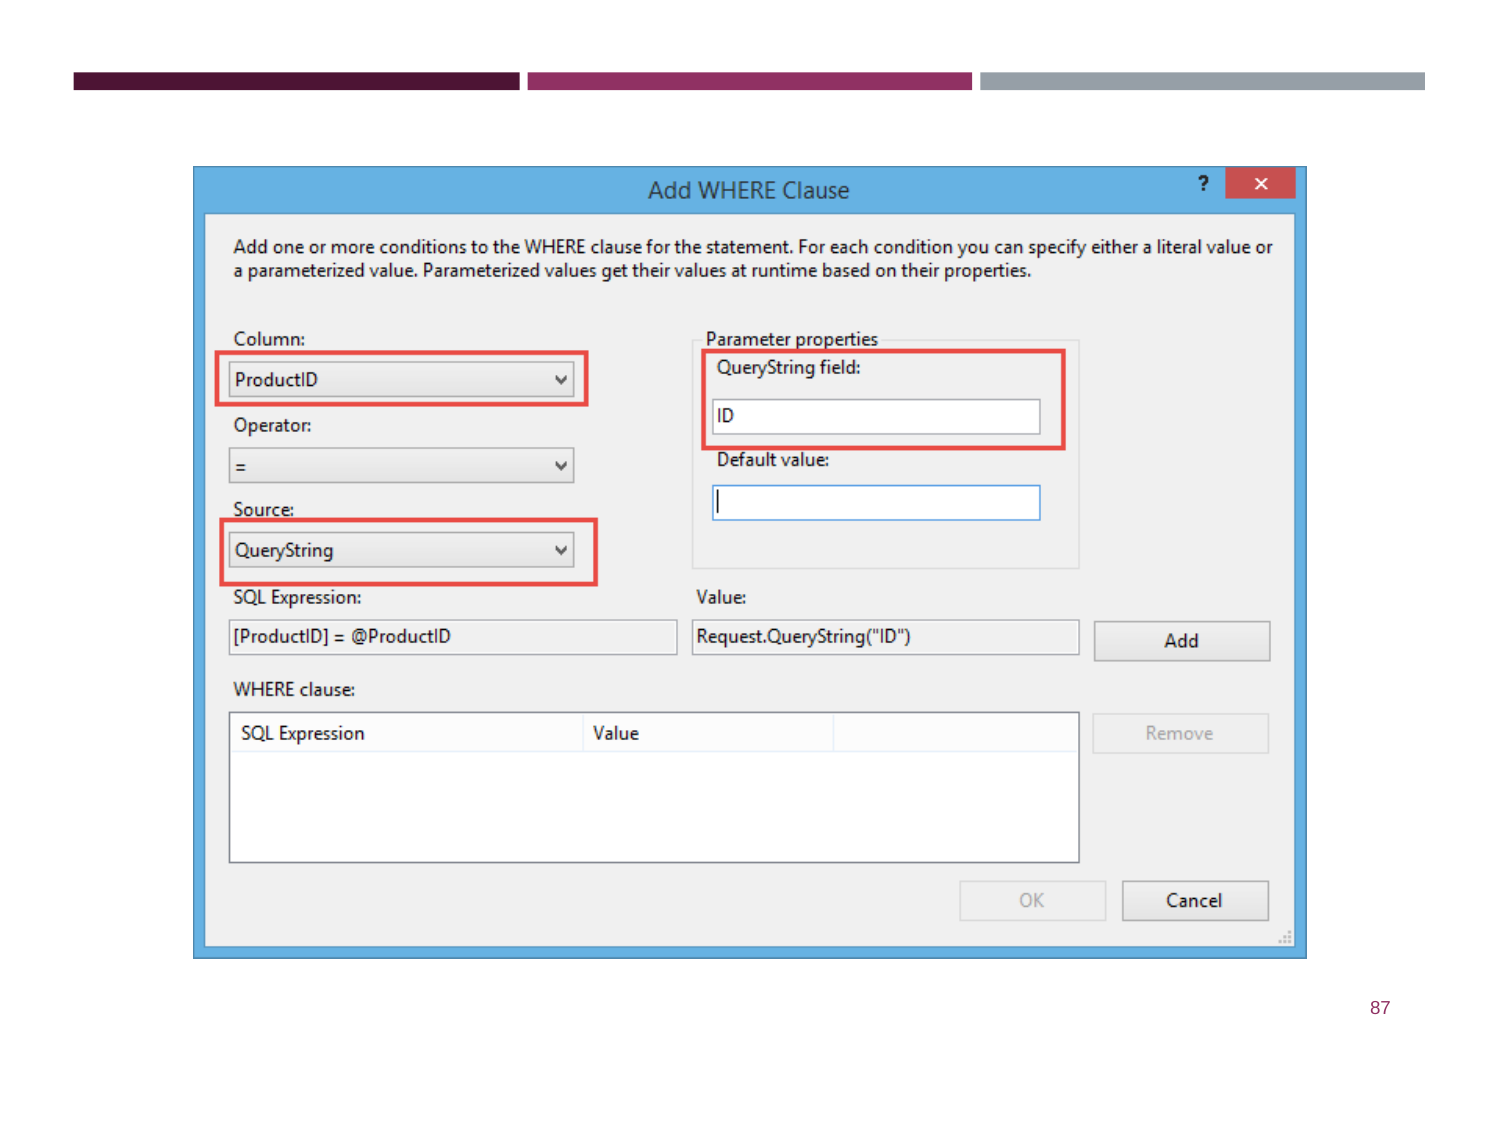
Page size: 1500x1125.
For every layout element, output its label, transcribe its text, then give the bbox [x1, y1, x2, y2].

picture [193, 166, 1307, 959]
slide_number ‹#› [1279, 977, 1406, 1037]
